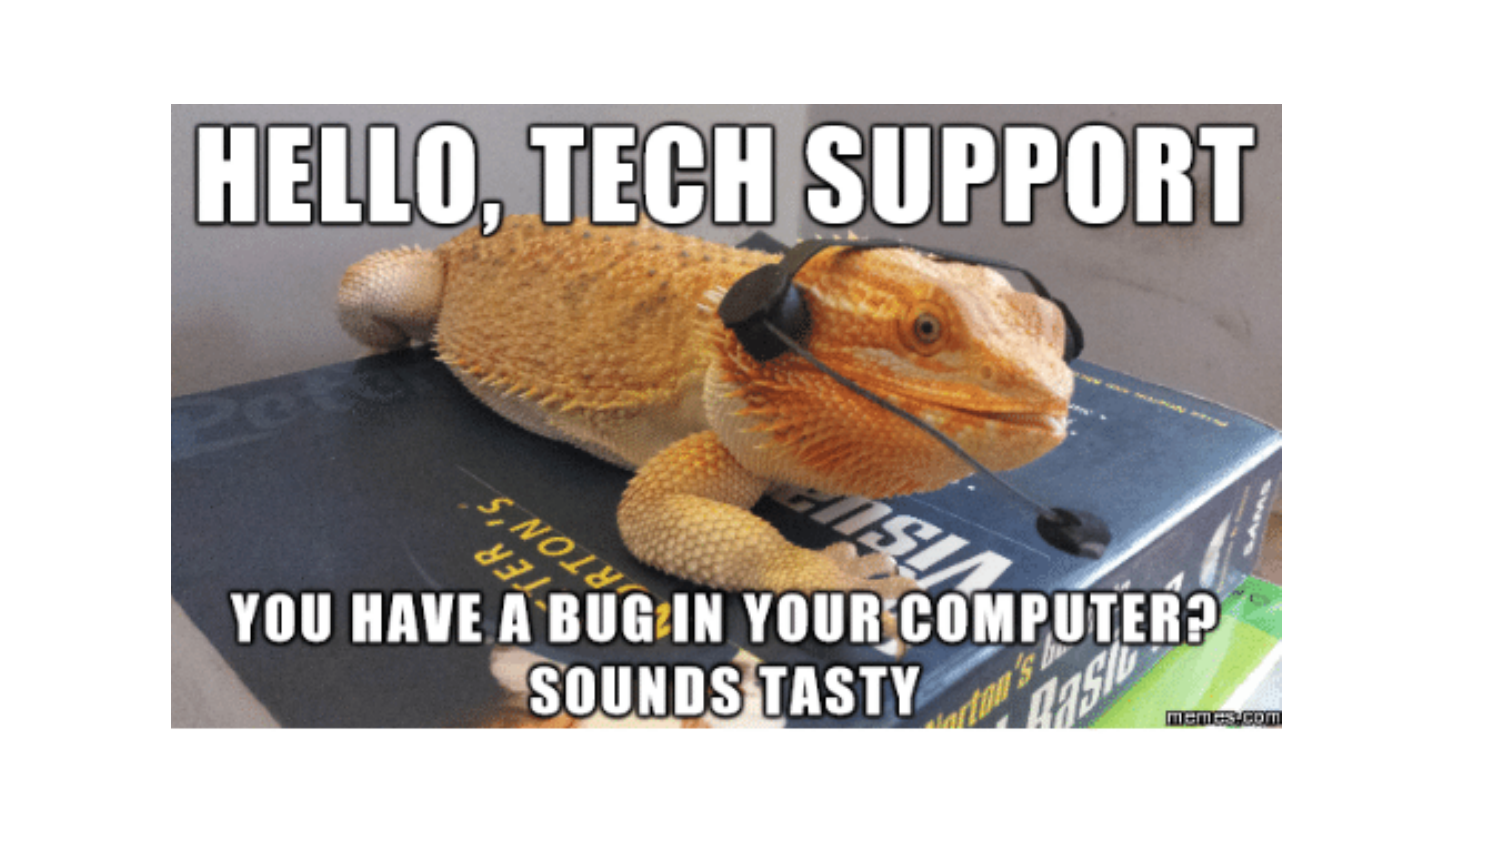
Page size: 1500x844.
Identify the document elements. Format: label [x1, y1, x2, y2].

picture [170, 104, 1282, 778]
